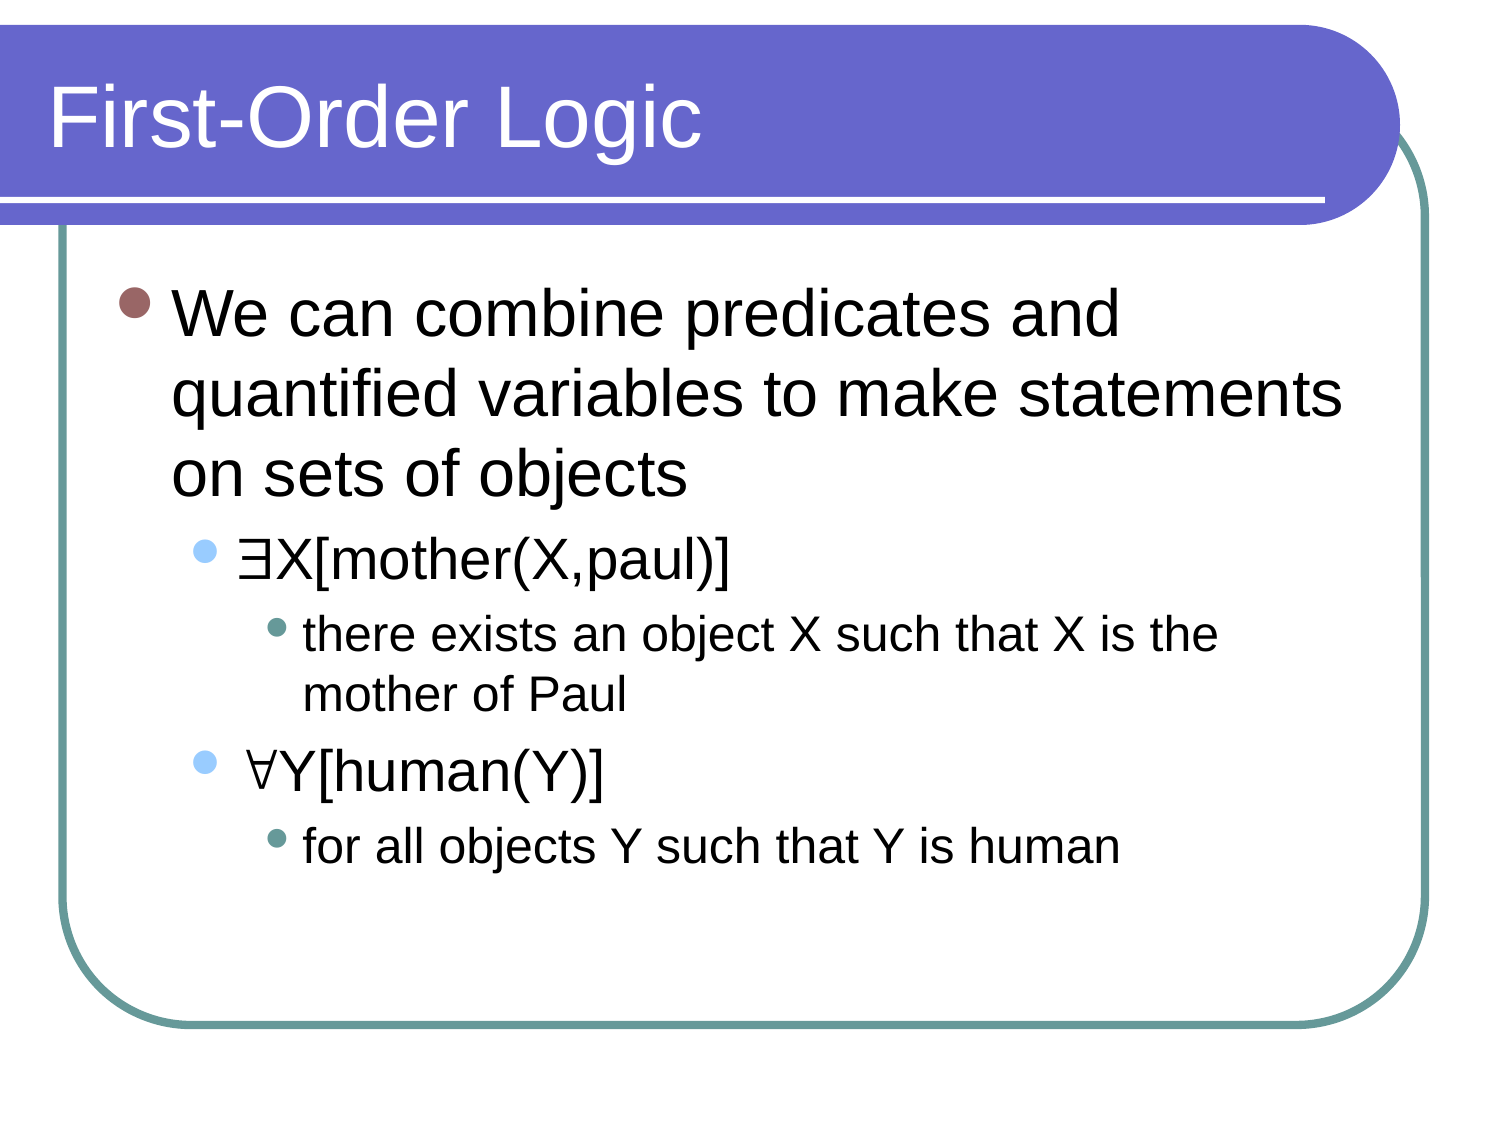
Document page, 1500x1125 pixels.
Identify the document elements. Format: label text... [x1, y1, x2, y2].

title First-Order Logic [32, 37, 1347, 188]
list We can combine predicates and quantified variables to make statements on sets of objects X[mother(X,paul)] there exists an object X such that X is the mother of Paul Y[human(Y)] for all objects Y such that Y is human [99, 262, 1400, 988]
